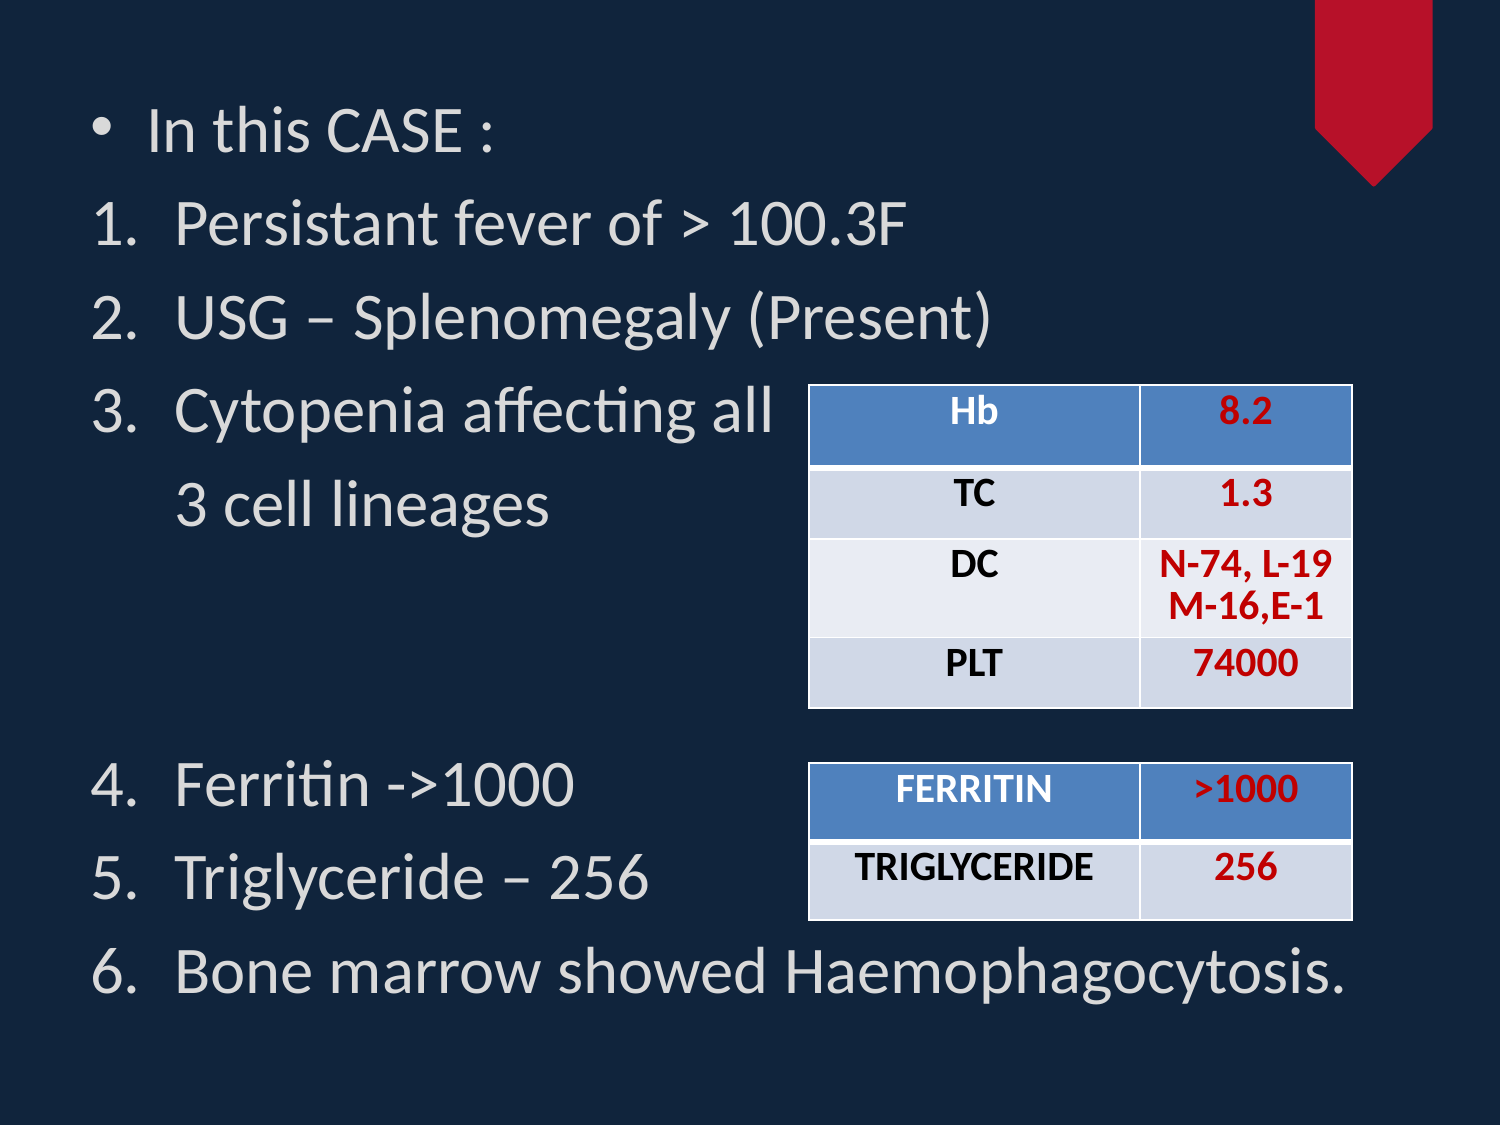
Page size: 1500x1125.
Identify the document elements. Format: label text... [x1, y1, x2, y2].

table_cell TC [810, 471, 1139, 538]
table_header FERRITIN [810, 764, 1139, 839]
table_cell 256 [1141, 845, 1351, 919]
text_box [1314, 0, 1433, 187]
list In this CASE : Persistant fever of > 100.3F USG – Splenomegaly (Present) Cytopenia affecting all 3 cell lineages 4. Ferritin ->1000 Triglyceride – 256 Bone marrow showed Haemophagocytosis. [75, 78, 1425, 1059]
table_cell TRIGLYCERIDE [810, 845, 1139, 919]
table_cell N-74, L-19 M-16,E-1 [1141, 540, 1351, 637]
table_cell 74000 [1141, 638, 1351, 707]
table_cell DC [810, 540, 1139, 637]
table_header Hb [810, 386, 1139, 465]
table_cell PLT [810, 638, 1139, 707]
table_cell 1.3 [1141, 471, 1351, 538]
table_header 8.2 [1141, 386, 1351, 465]
table_header >1000 [1141, 764, 1351, 839]
